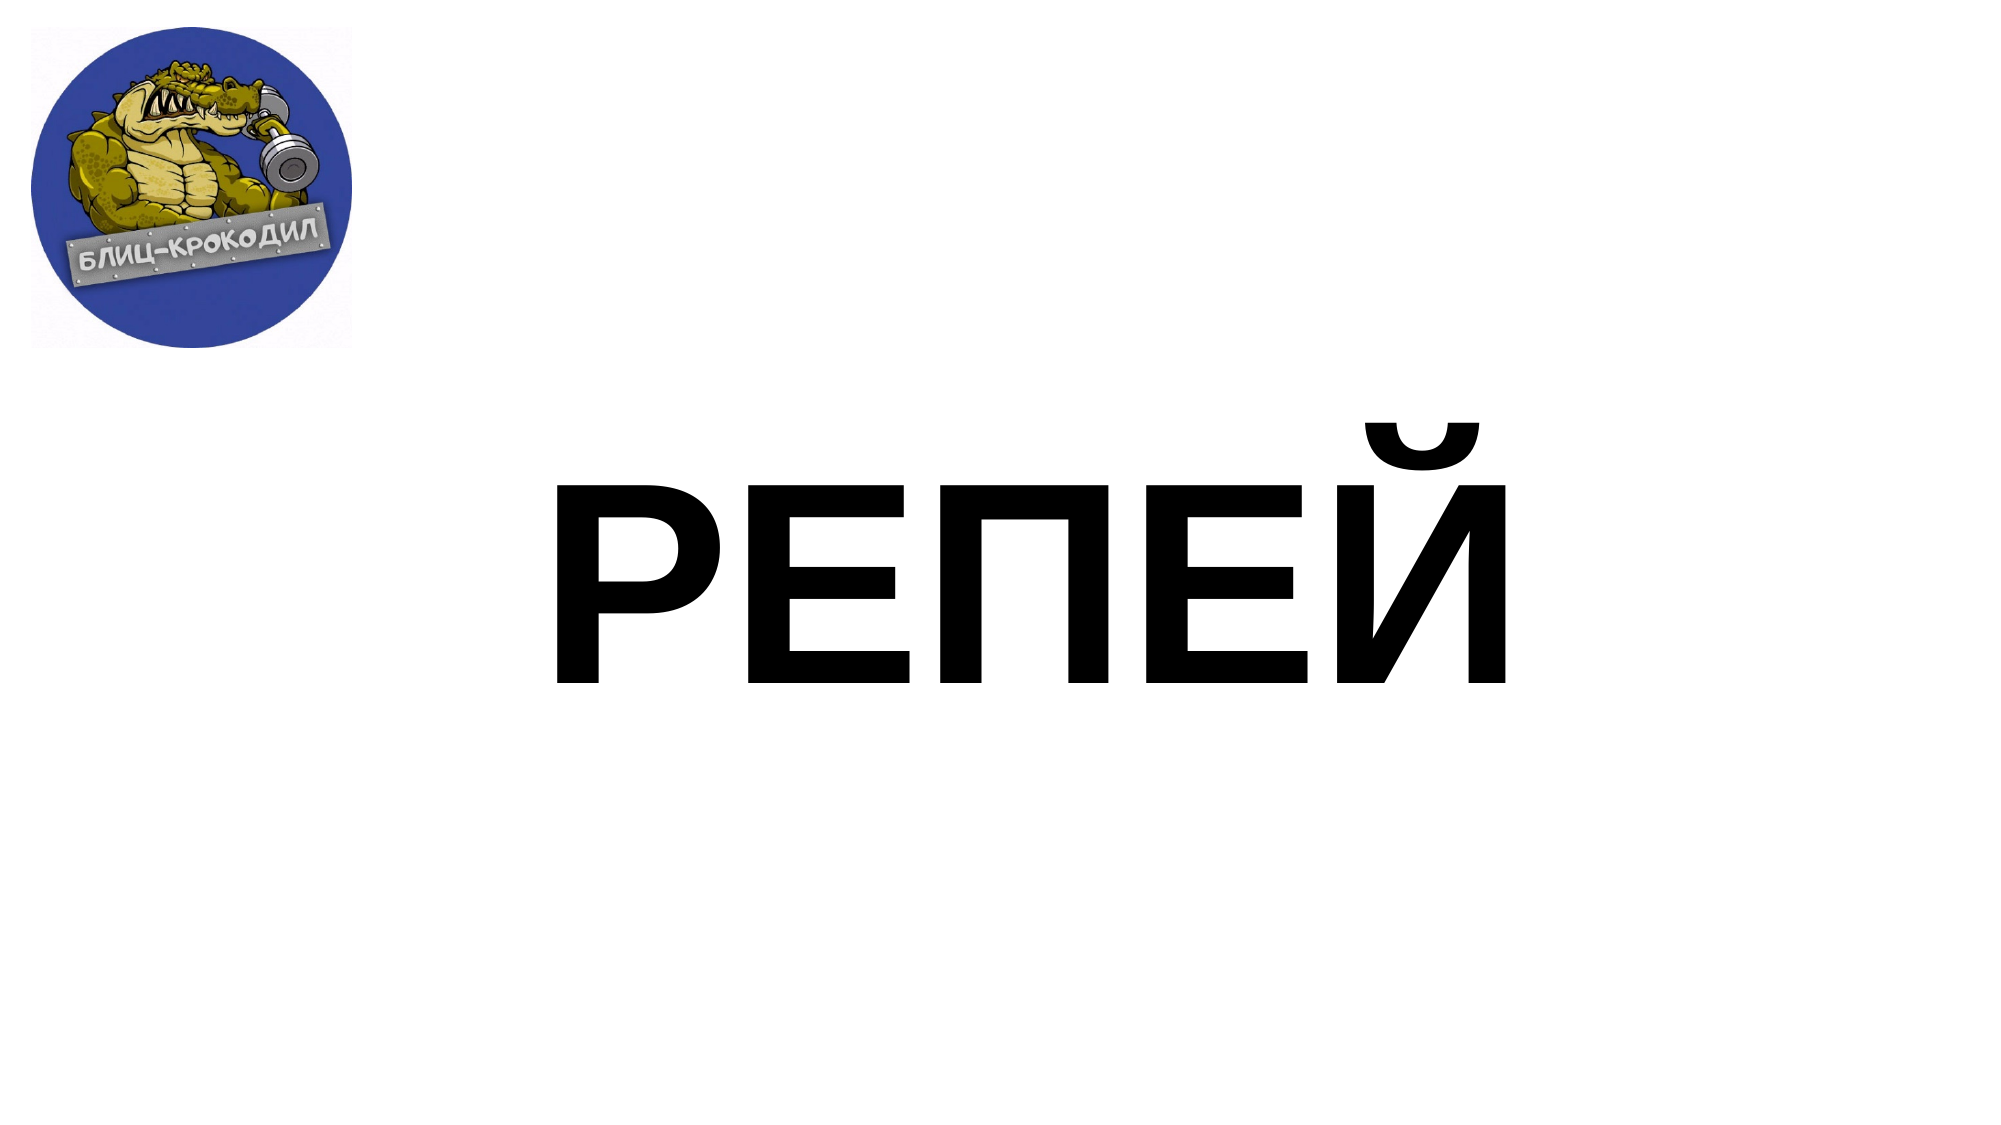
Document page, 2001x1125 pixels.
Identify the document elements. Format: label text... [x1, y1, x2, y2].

picture [31, 27, 352, 348]
title РЕПЕЙ [282, 361, 1783, 754]
